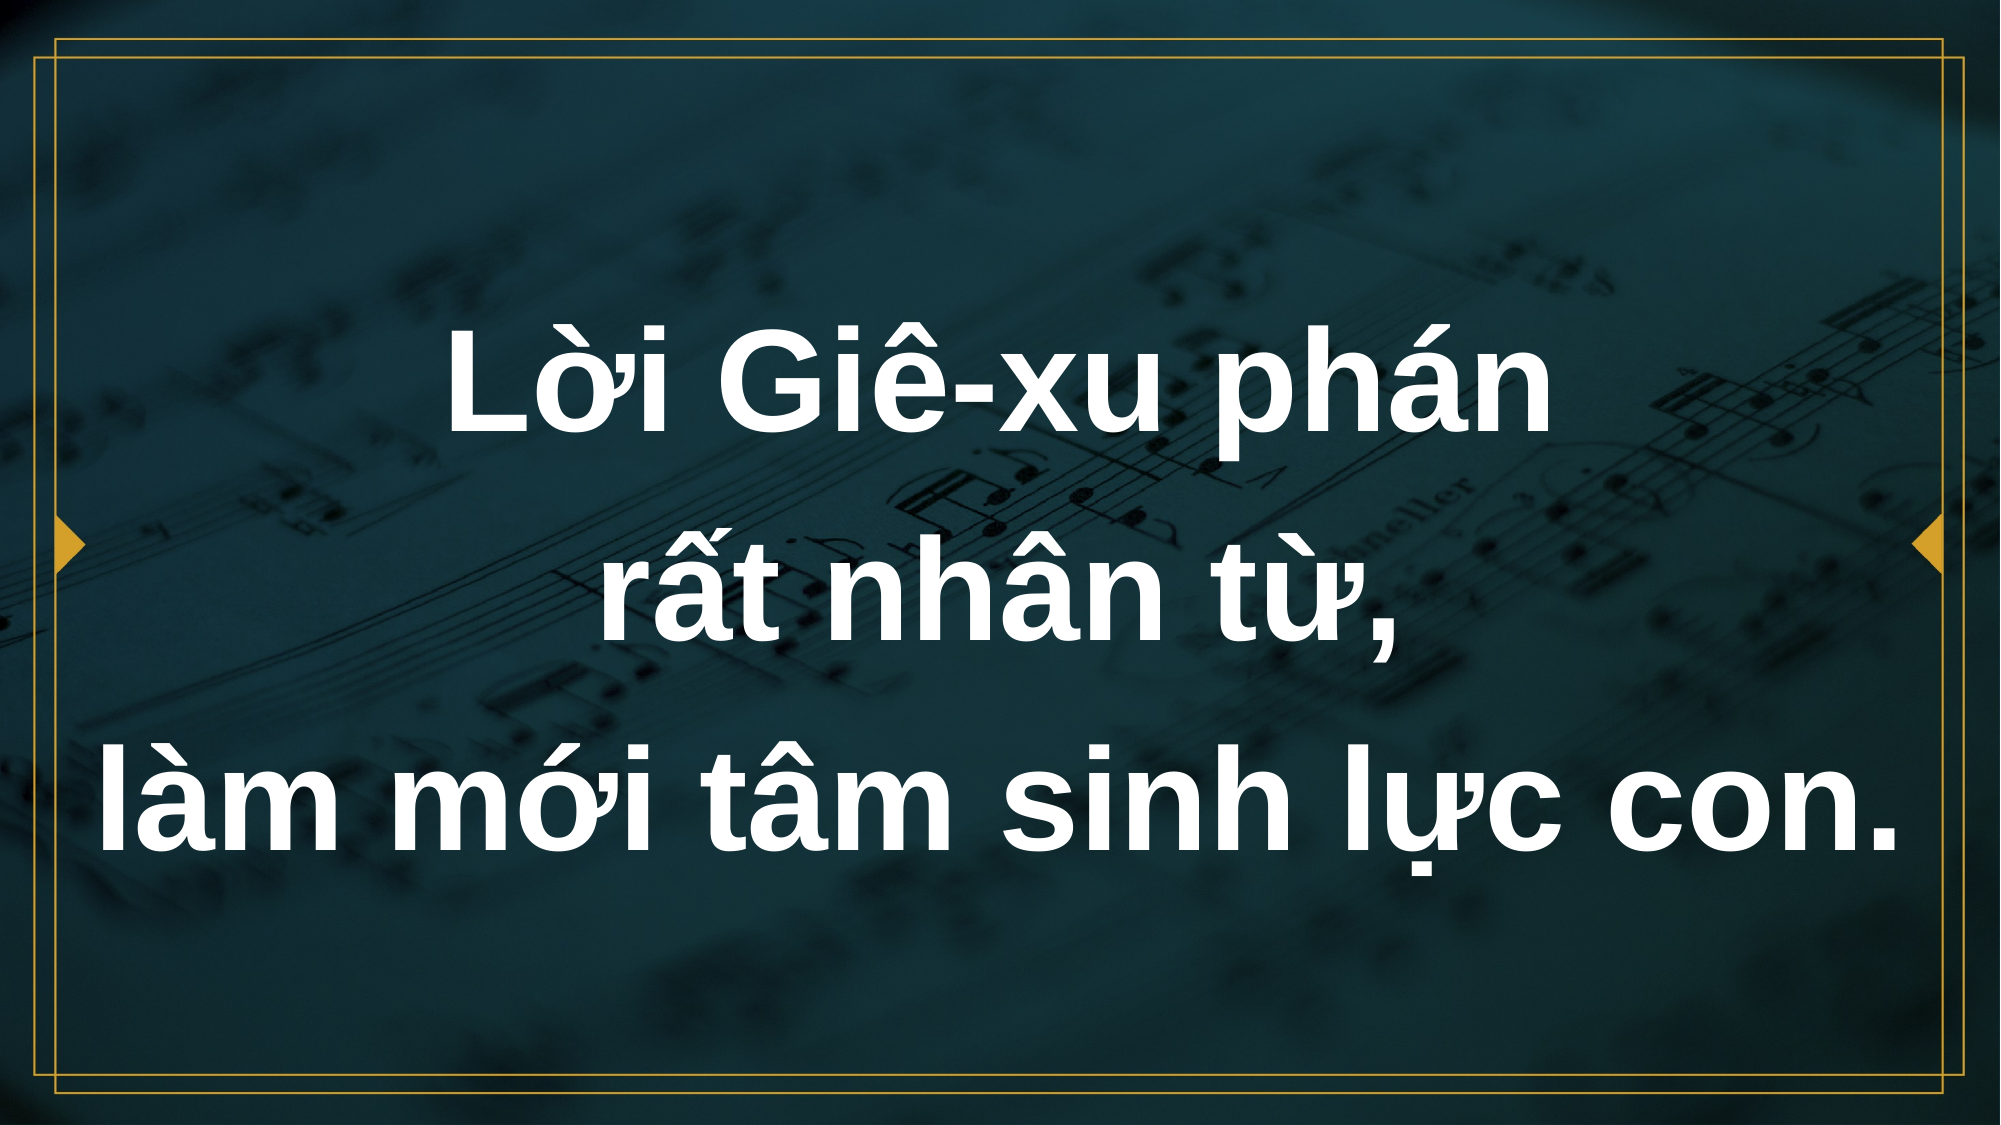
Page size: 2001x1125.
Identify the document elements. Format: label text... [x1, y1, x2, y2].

picture [0, 0, 2000, 1125]
title Lời Giê-xu phán rất nhân từ, làm mới tâm sinh lực con. [55, 53, 1945, 1077]
